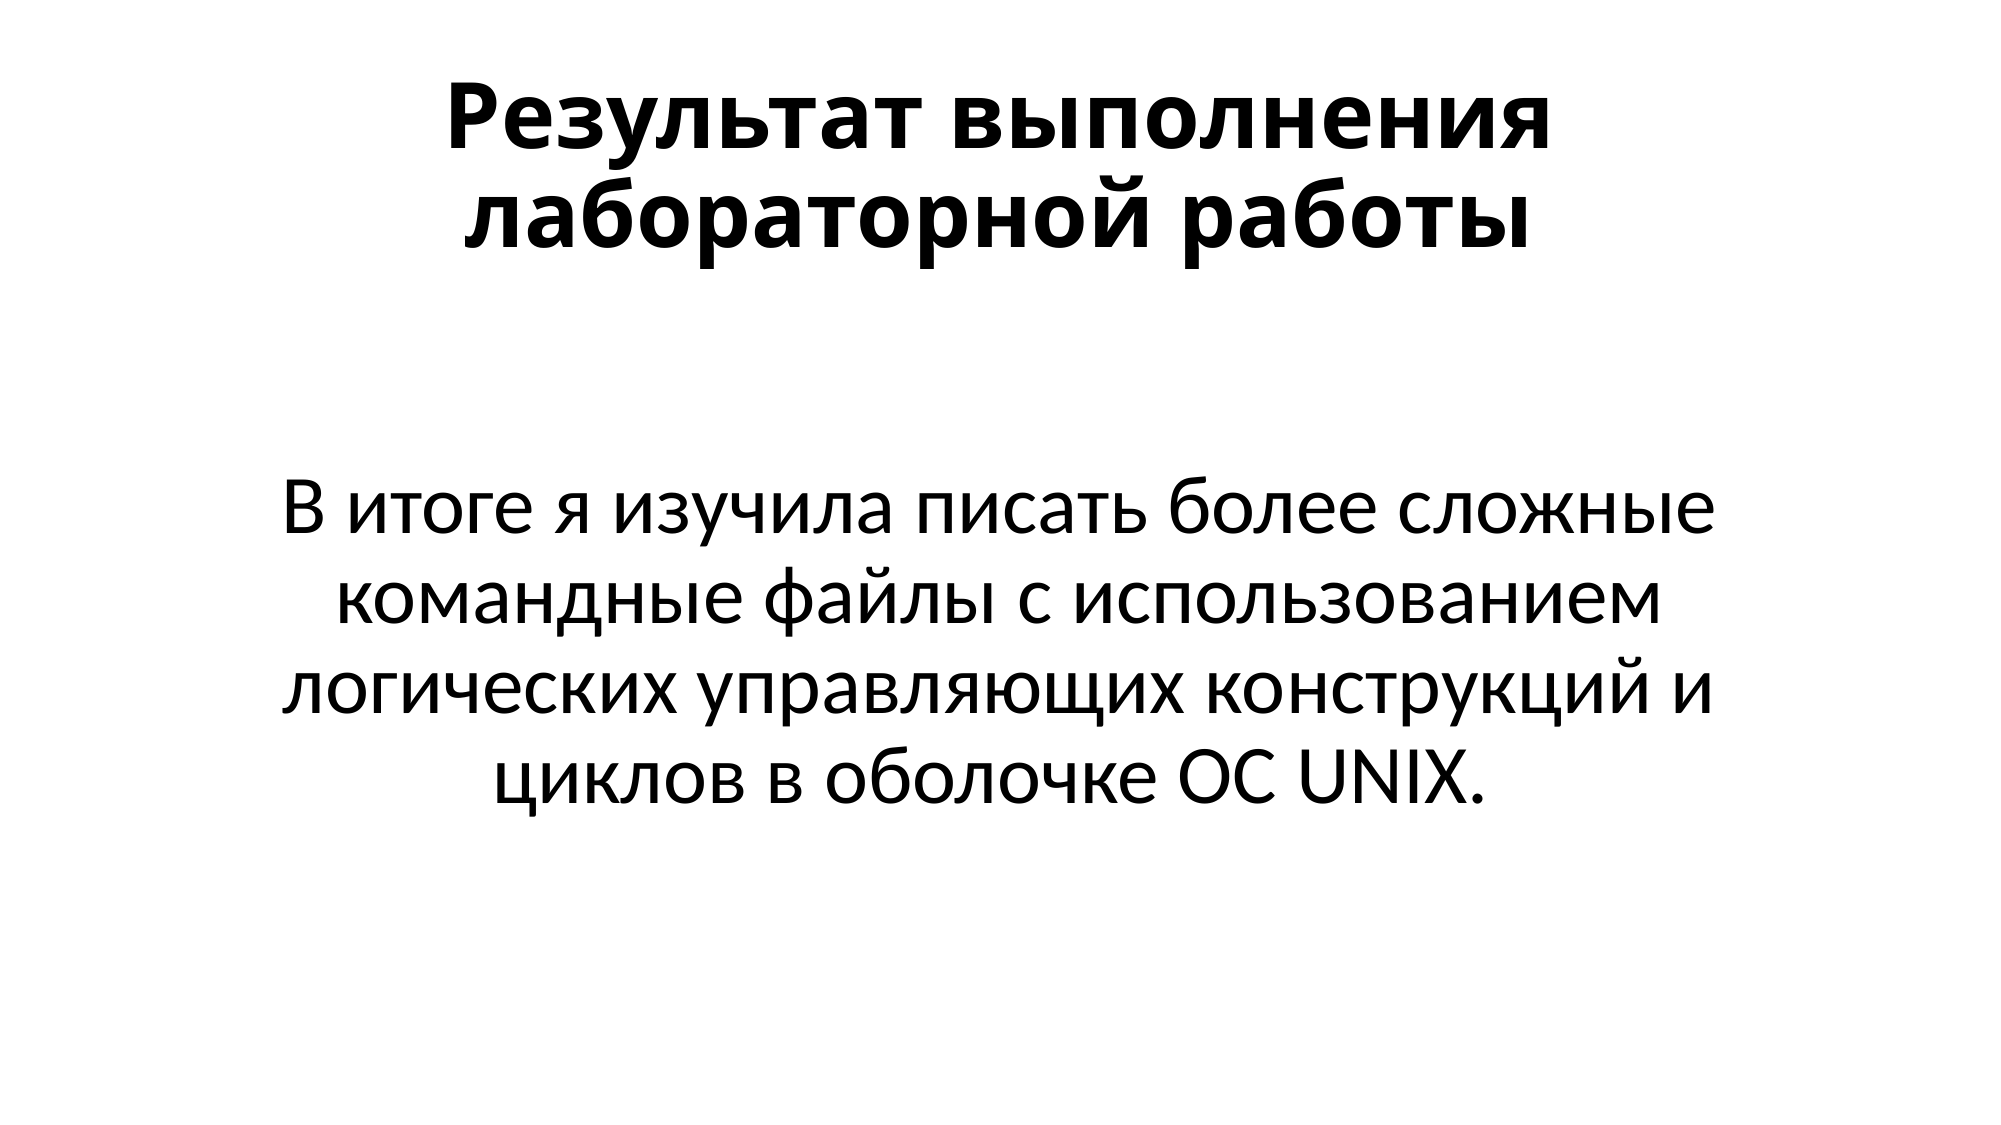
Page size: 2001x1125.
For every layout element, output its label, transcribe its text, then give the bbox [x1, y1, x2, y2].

title Результат выполнения лабораторной работы [137, 59, 1863, 278]
list В итоге я изучила писать более сложные командные файлы с использованием логических управляющих конструкций и циклов в оболочке ОС UNIX. [137, 454, 1863, 966]
